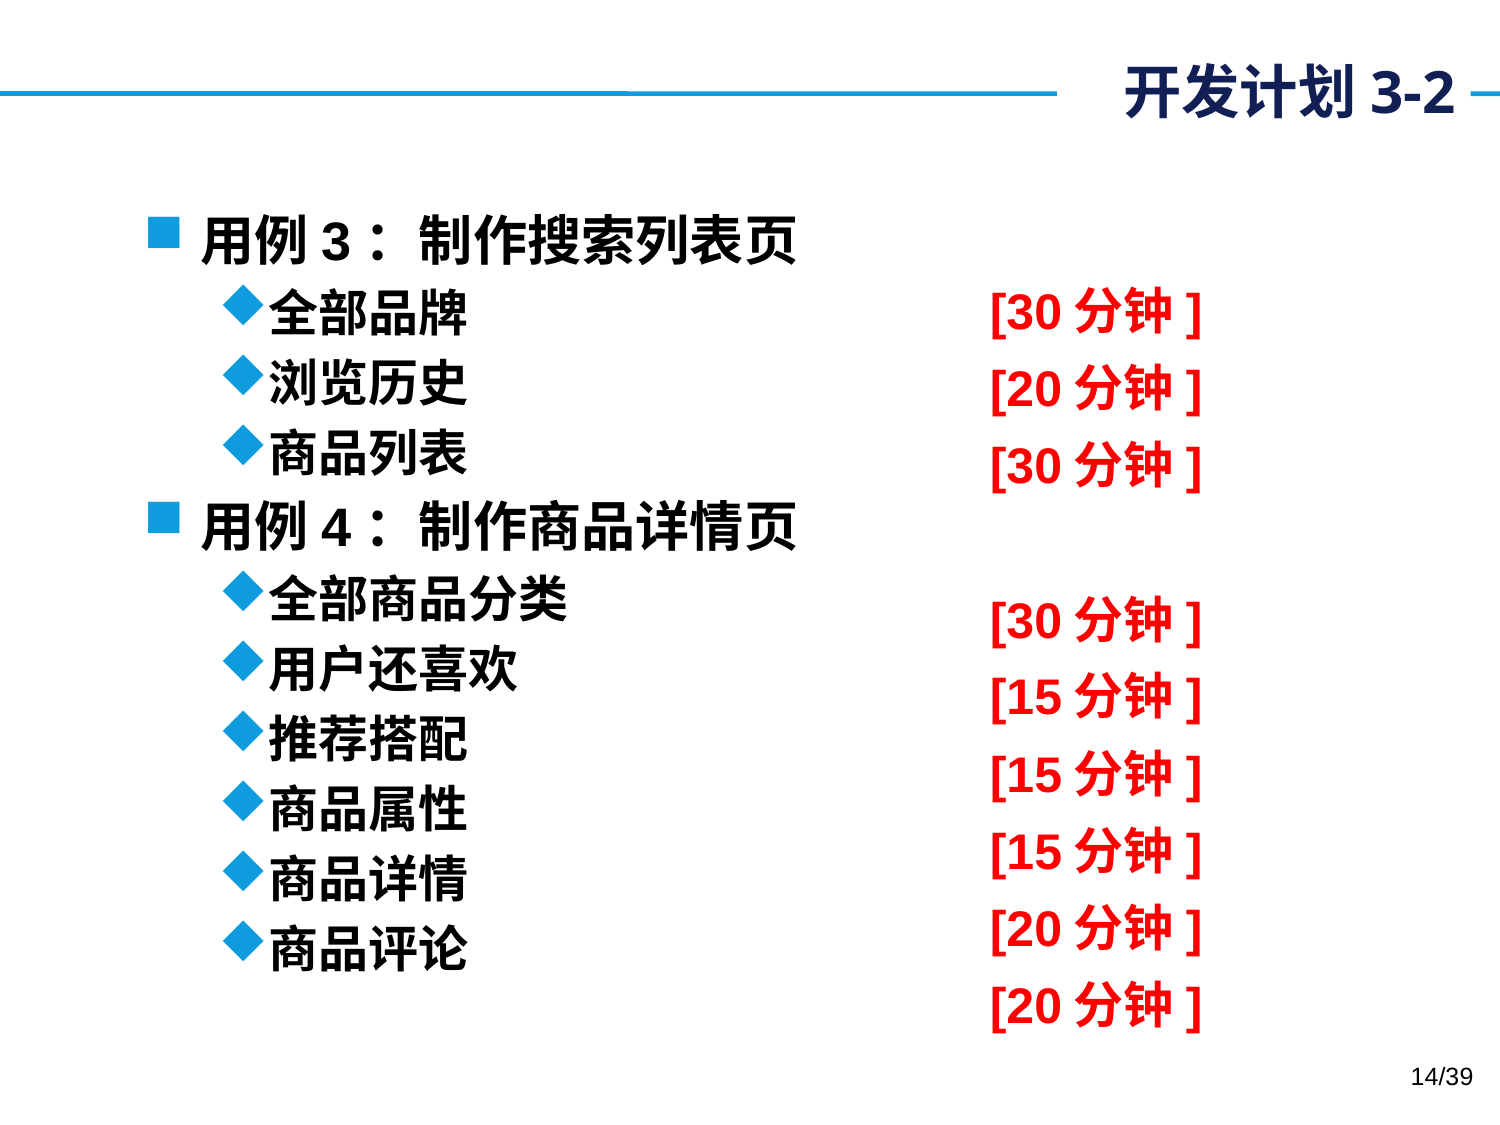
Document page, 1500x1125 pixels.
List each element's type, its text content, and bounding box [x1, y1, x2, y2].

slide_number 14/39 [1138, 1053, 1489, 1114]
title 开发计划3-2 [1057, 46, 1471, 133]
text_box [30分钟] [20分钟] [30分钟] [30分钟] [15分钟] [15分钟] [15分钟] [20分钟] [20分钟] [974, 255, 1218, 1041]
list 用例3：制作搜索列表页 全部品牌 浏览历史 商品列表 用例4：制作商品详情页 全部商品分类 用户还喜欢 推荐搭配 商品属性 商品详情 商品评论 [128, 199, 1383, 1043]
